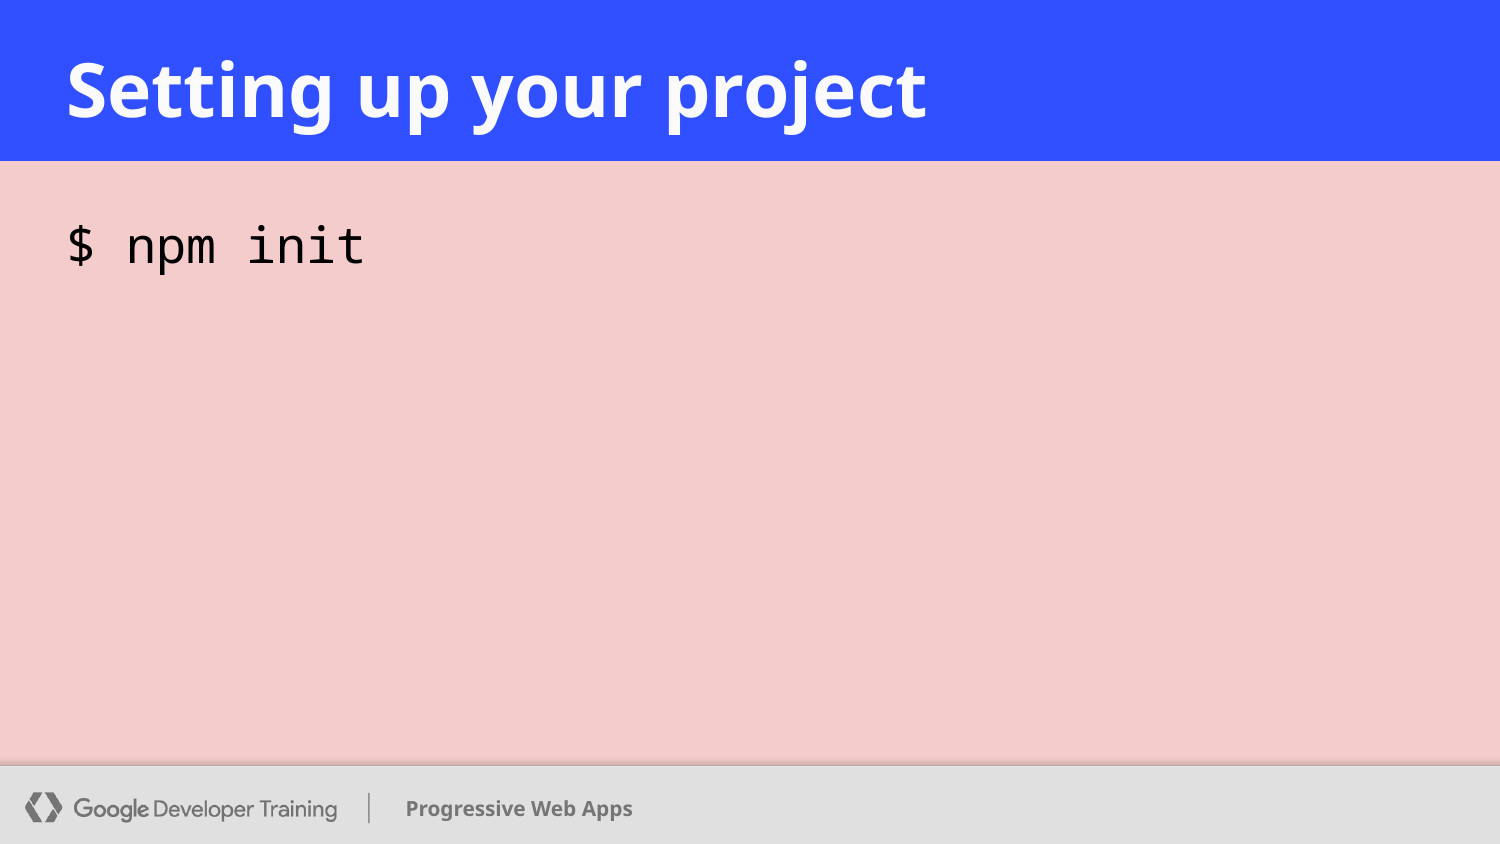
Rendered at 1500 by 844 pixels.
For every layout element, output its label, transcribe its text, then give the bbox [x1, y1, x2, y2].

picture [0, 161, 1500, 844]
title Introduction [474, 122, 495, 134]
title Setting up your project [51, 27, 1449, 122]
list $ npm init [51, 189, 1449, 743]
title Introduction [785, 122, 805, 134]
title Introduction [294, 122, 328, 134]
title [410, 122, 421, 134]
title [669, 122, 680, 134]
